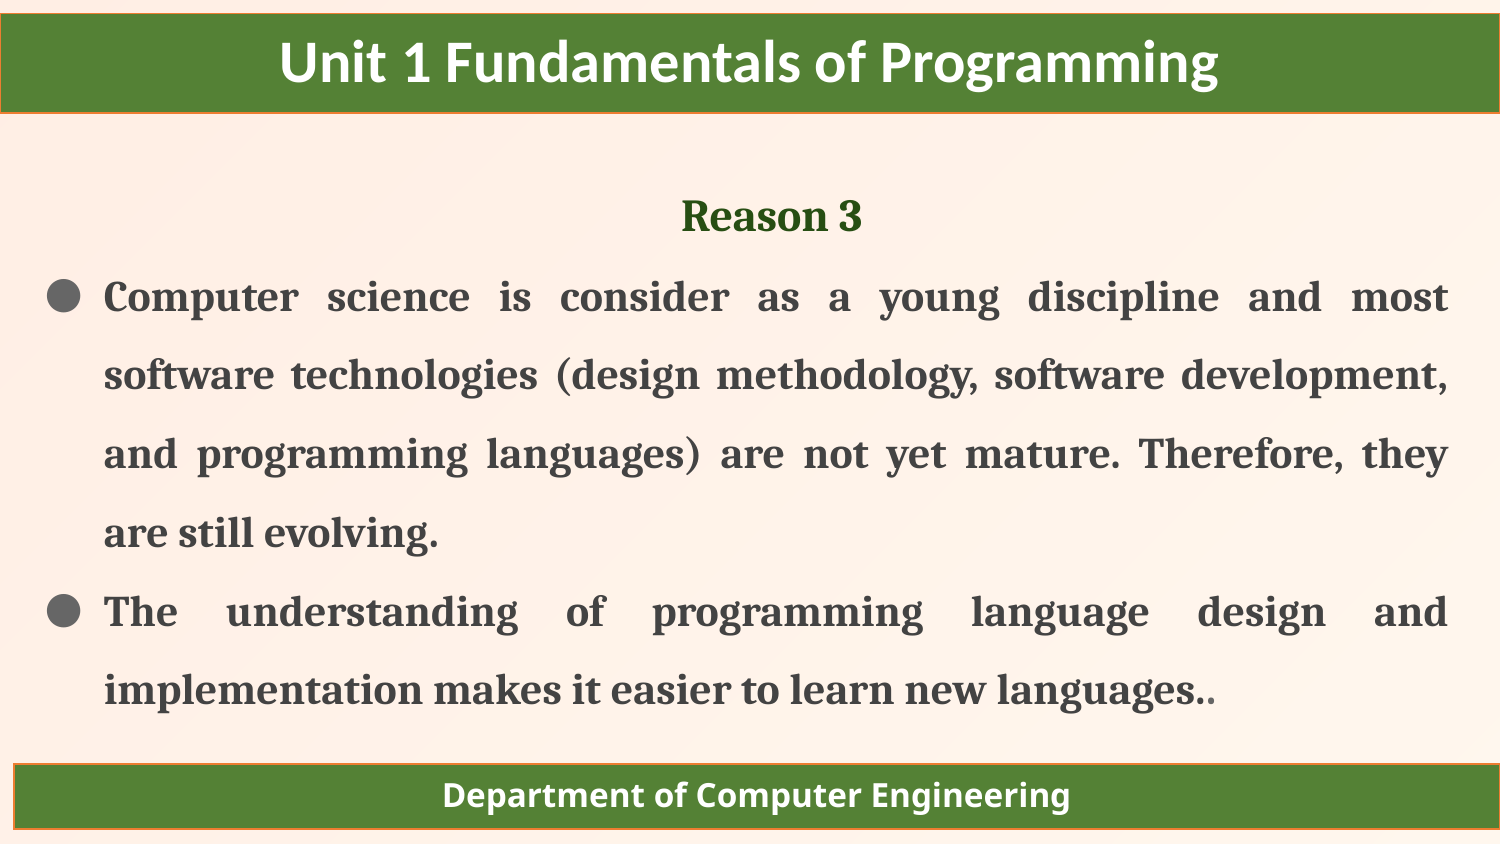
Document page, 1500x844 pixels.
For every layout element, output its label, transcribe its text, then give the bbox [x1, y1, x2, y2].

text_box Department of Computer Engineering [13, 763, 1500, 829]
text_box Reason 3 Computer science is consider as a young discipline and most software technologies (design methodology, software development, and programming languages) are not yet mature. Therefore, they are still evolving. The understanding of programming language design and implementation makes it easier to learn new languages.. [13, 143, 1465, 654]
text_box Unit 1 Fundamentals of Programming [0, 13, 1500, 114]
